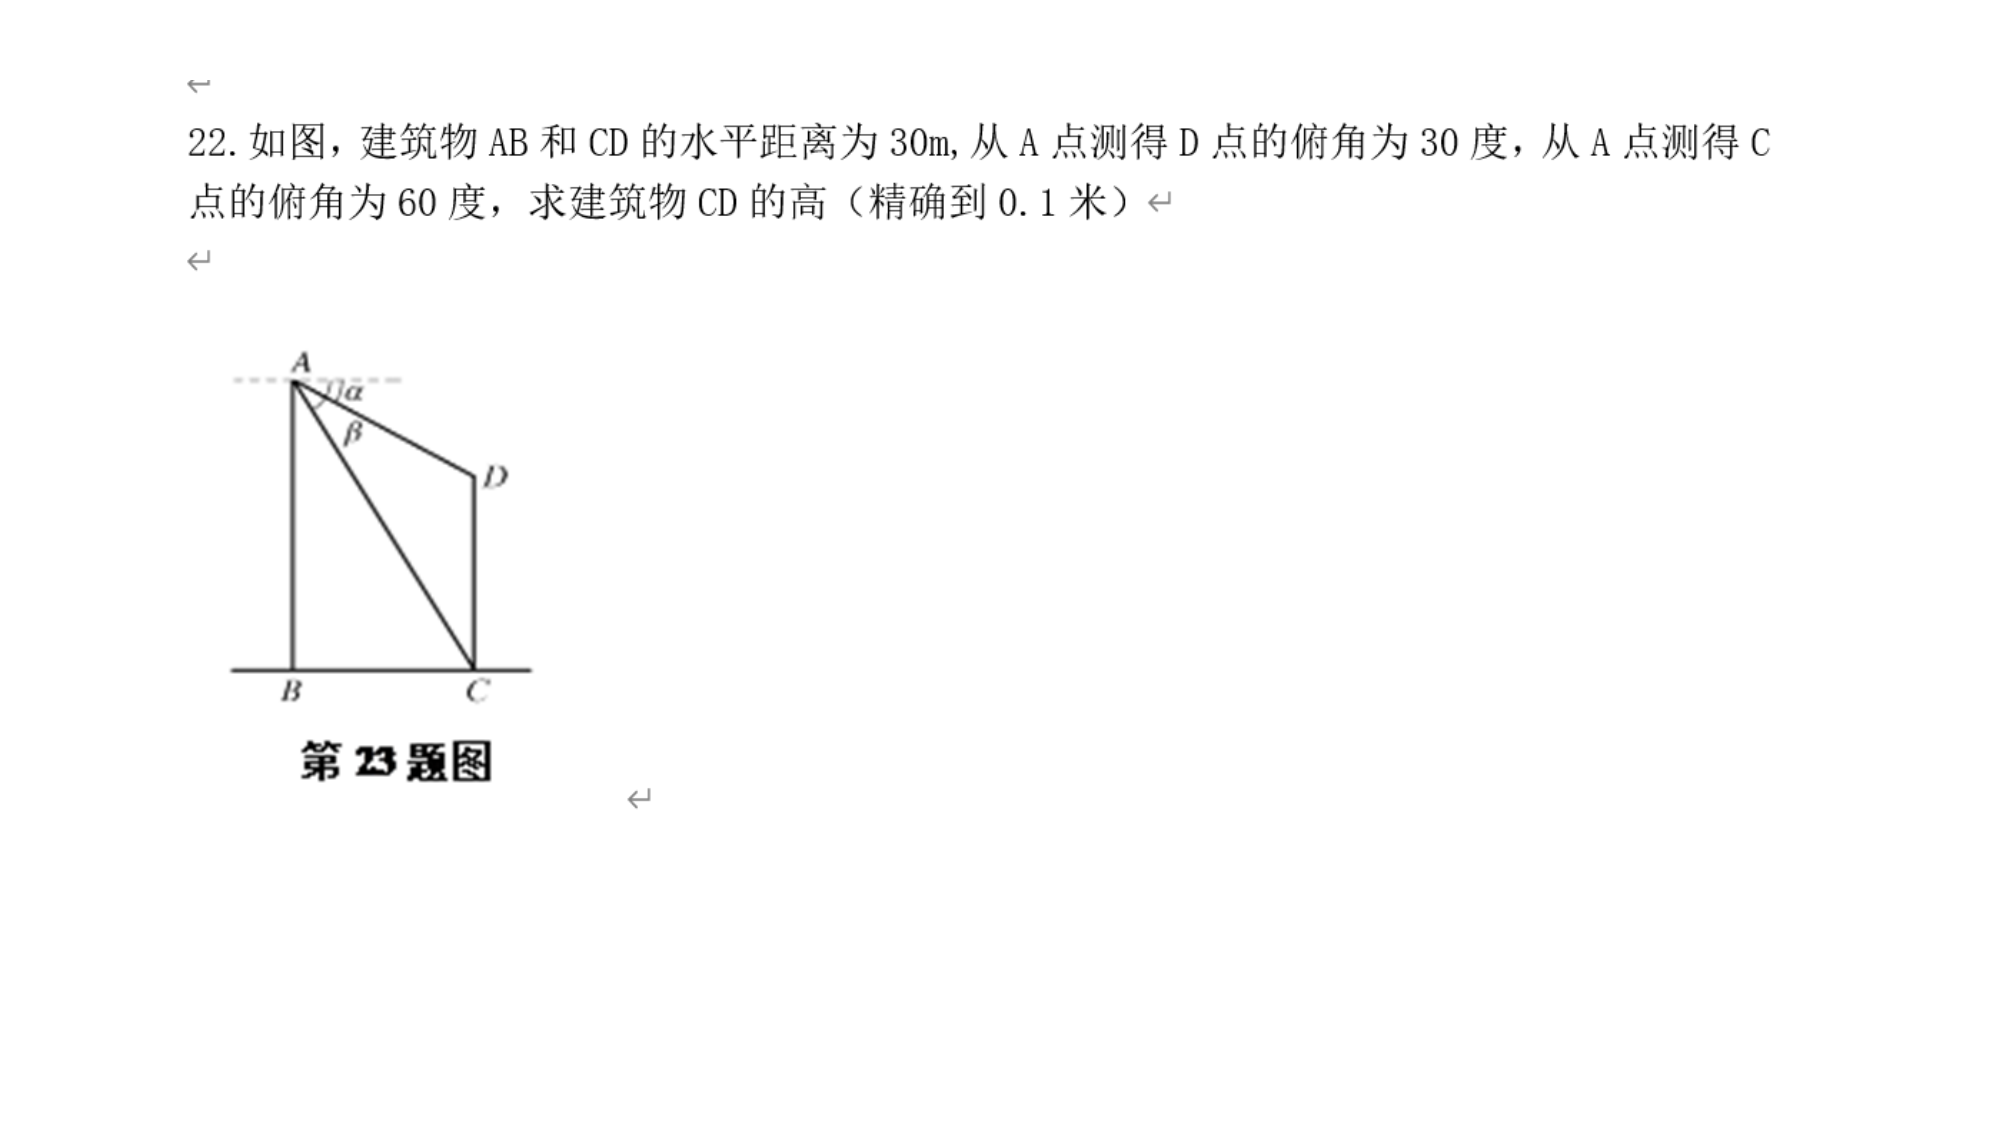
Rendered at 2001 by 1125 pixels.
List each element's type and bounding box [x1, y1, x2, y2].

picture [146, 80, 1826, 827]
